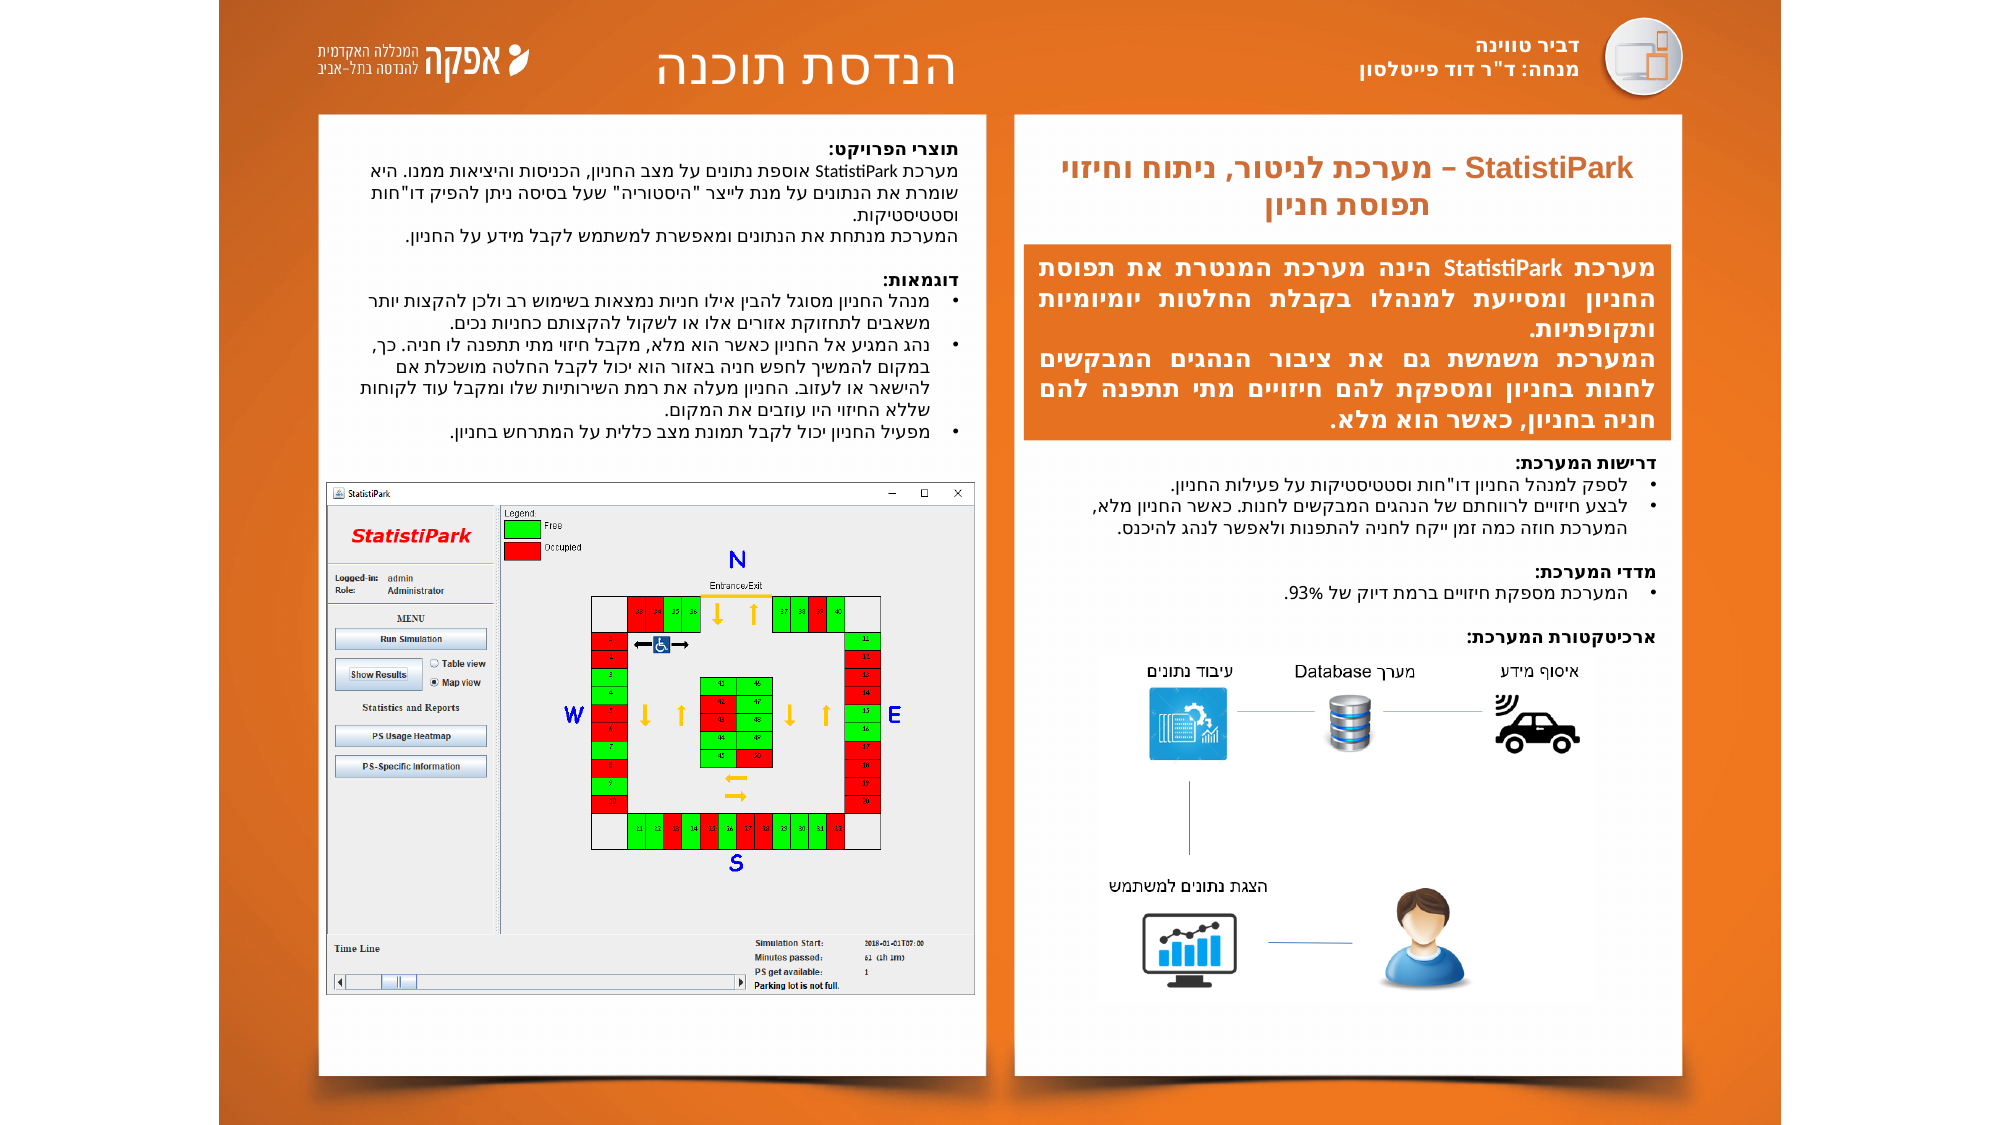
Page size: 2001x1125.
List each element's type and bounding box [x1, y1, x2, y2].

picture [219, 0, 1781, 1125]
